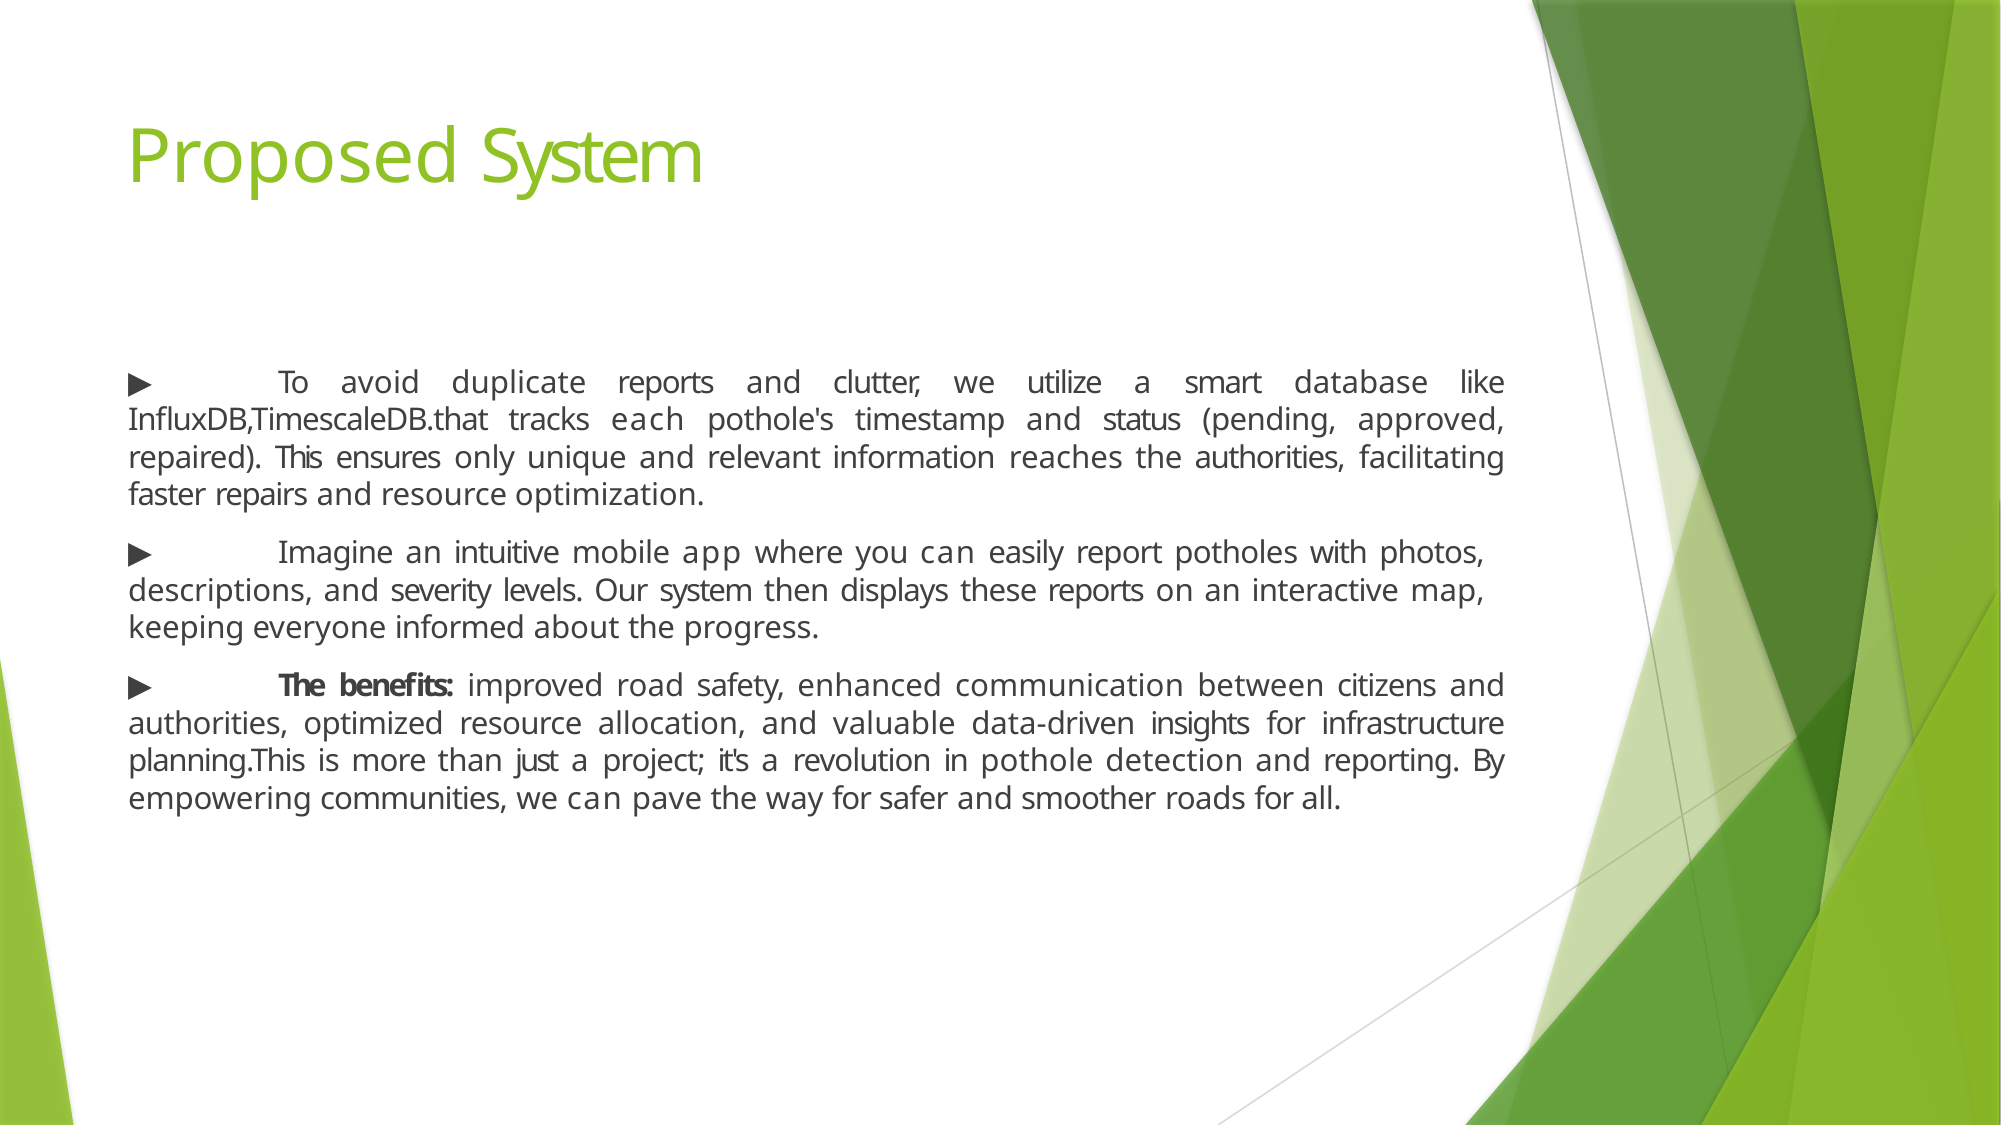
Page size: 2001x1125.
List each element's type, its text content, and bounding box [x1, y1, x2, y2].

title Proposed System [111, 99, 1522, 317]
list ▶ To avoid duplicate reports and clutter, we utilize a smart database like InfluxDB,TimescaleDB.that tracks each pothole's timestamp and status (pending, approved, repaired). This ensures only unique and relevant information reaches the authorities, facilitating faster repairs and resource optimization. ▶ Imagine an intuitive mobile app where you can easily report potholes with photos, descriptions, and severity levels. Our system then displays these reports on an interactive map, keeping everyone informed about the progress. ▶ The benefits: improved road safety, enhanced communication between citizens and authorities, optimized resource allocation, and valuable data-driven insights for infrastructure planning.This is more than just a project; it's a revolution in pothole detection and reporting. By empowering communities, we can pave the way for safer and smoother roads for all. [111, 354, 1522, 992]
